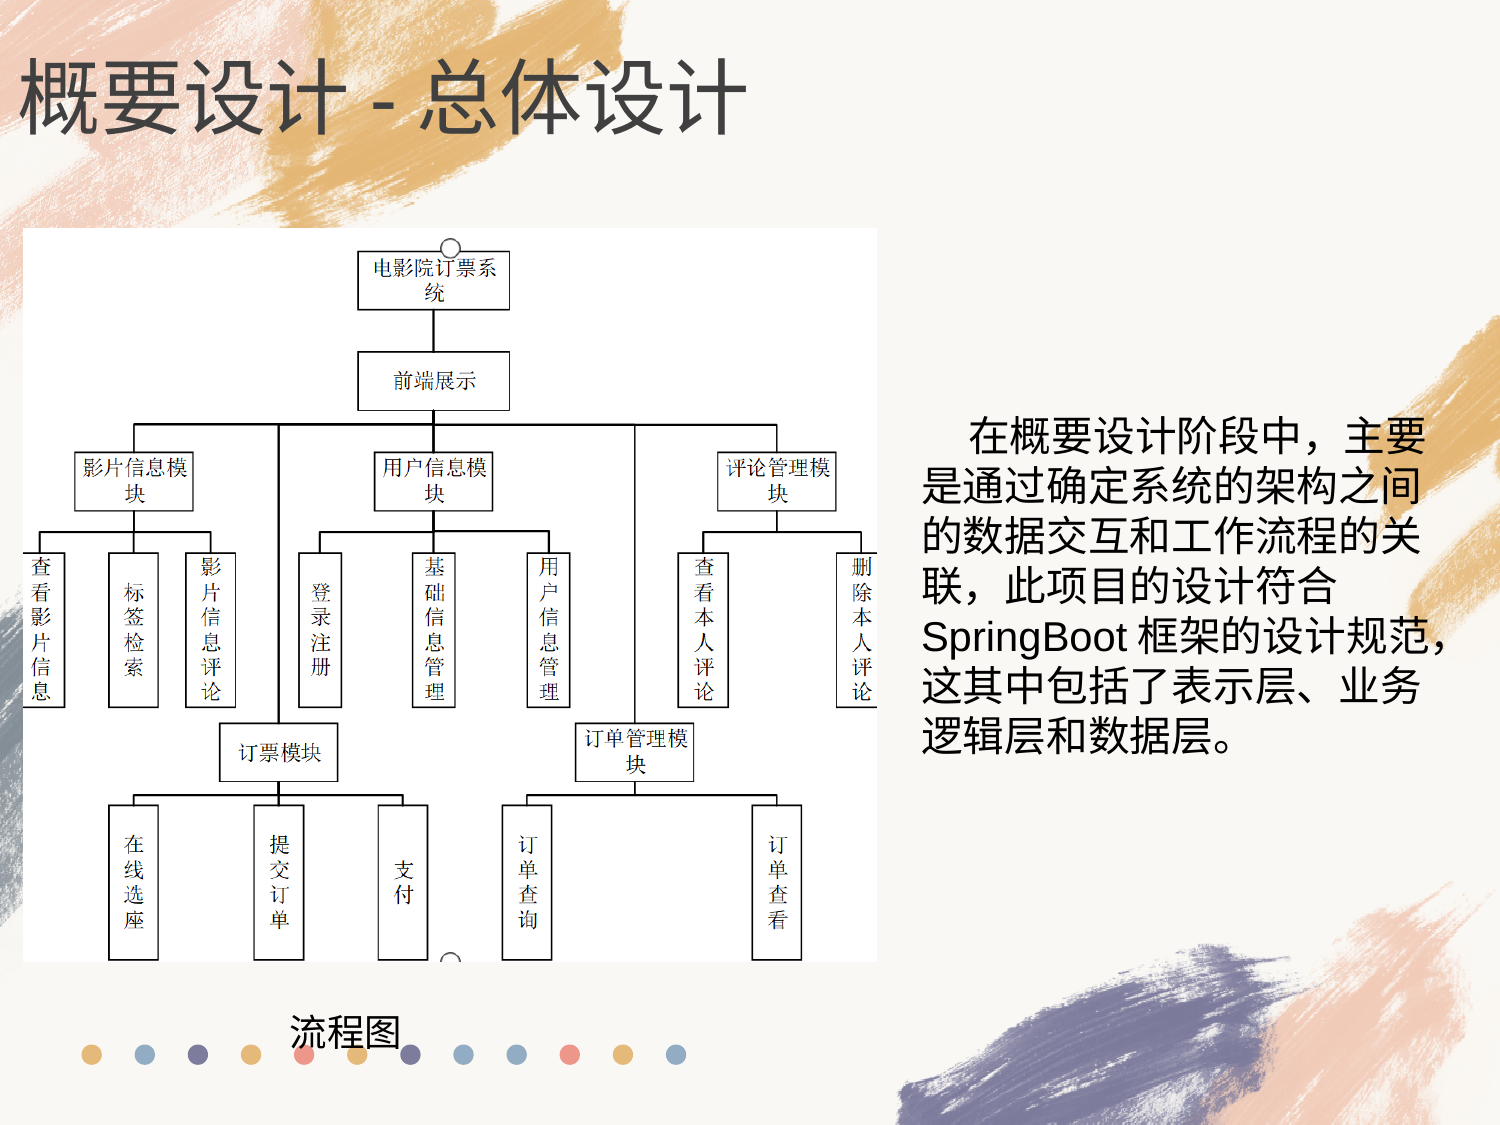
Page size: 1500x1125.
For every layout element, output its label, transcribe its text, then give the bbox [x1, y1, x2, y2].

text_box 在概要设计阶段中，主要是通过确定系统的架构之间的数据交互和工作流程的关联，此项目的设计符合SpringBoot框架的设计规范，这其中包括了表示层、业务逻辑层和数据层。 [906, 402, 1472, 818]
picture [0, 0, 1500, 1125]
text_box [23, 228, 877, 1063]
text_box 概要设计-总体设计 [2, 37, 765, 153]
